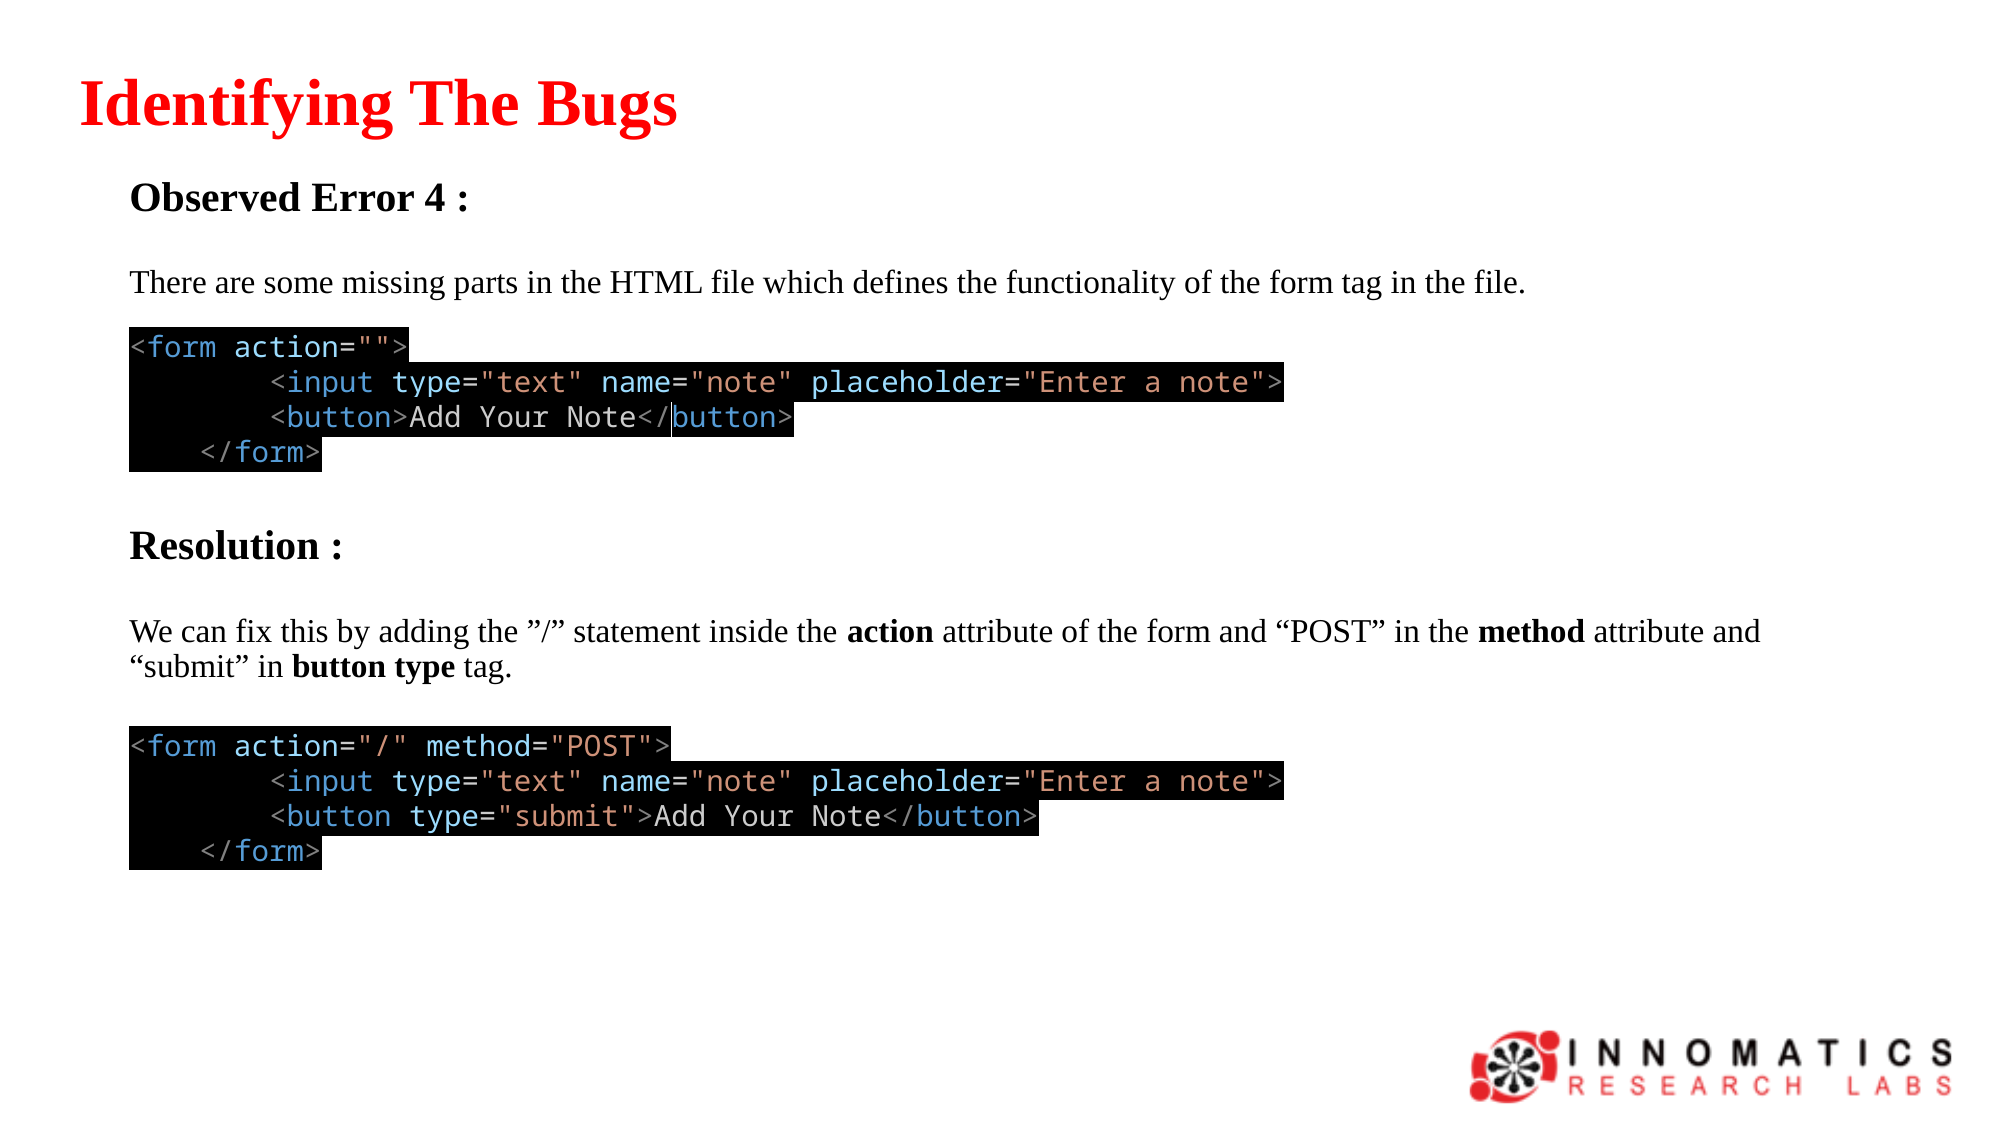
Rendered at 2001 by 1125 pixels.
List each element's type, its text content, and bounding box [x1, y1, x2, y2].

text_box <form action=""> <input type="text" name="note" placeholder="Enter a note"> <button>Add Your Note</button> </form> [114, 321, 1370, 476]
text_box Observed Error 4 : There are some missing parts in the HTML file which defines the functionality of the form tag in the file. [114, 162, 1811, 314]
text_box Resolution : We can fix this by adding the ”/” statement inside the action attribute of the form and “POST” in the method attribute and “submit” in button type tag. [114, 485, 1811, 723]
picture [1445, 1014, 1975, 1125]
text_box <form action="/" method="POST"> <input type="text" name="note" placeholder="Enter a note"> <button type="submit">Add Your Note</button> </form> [114, 720, 1370, 875]
text_box Identifying The Bugs [64, 44, 775, 163]
